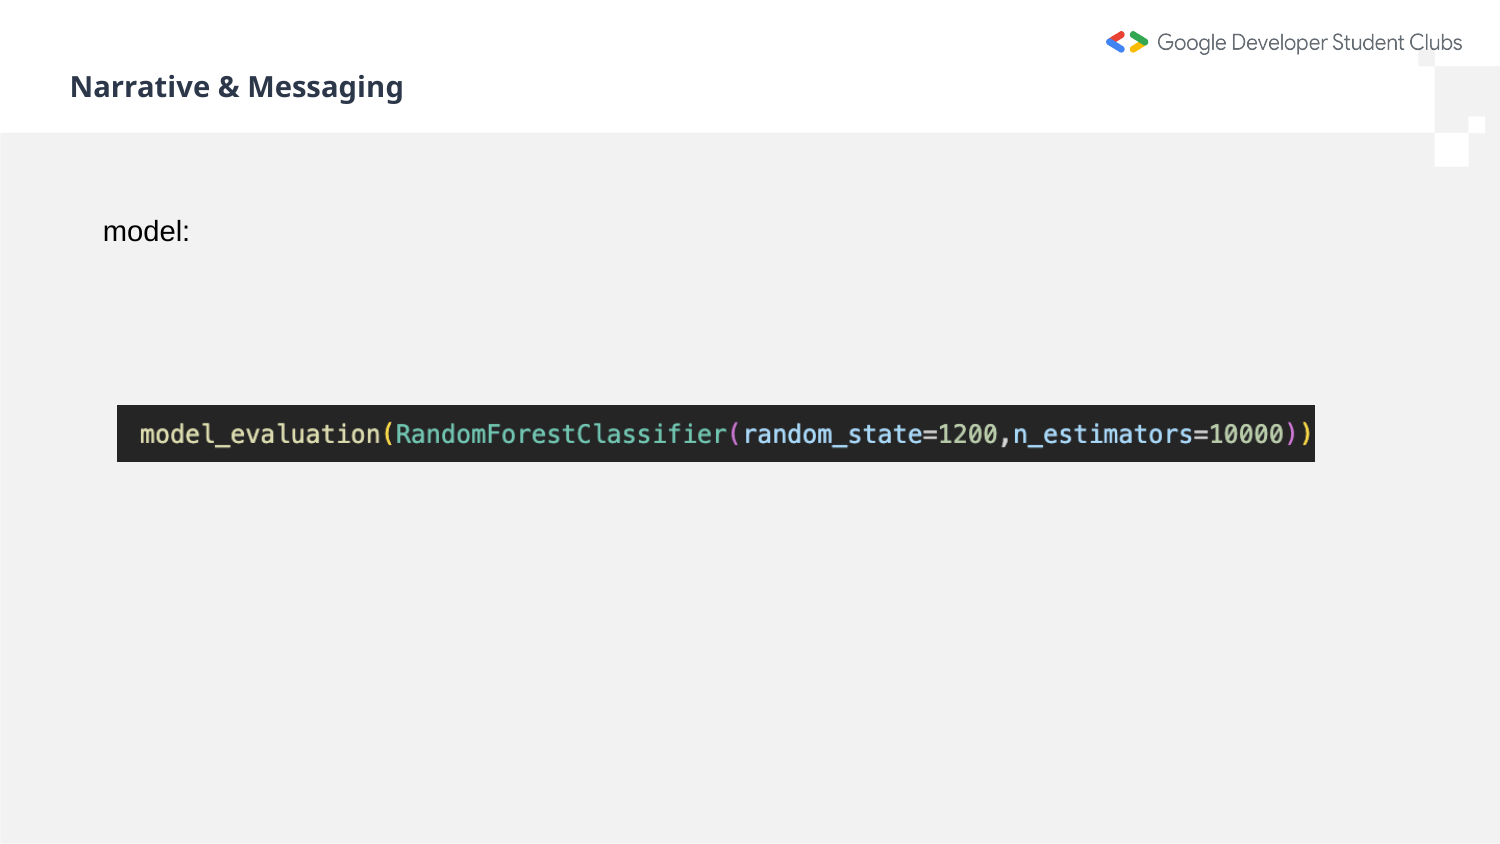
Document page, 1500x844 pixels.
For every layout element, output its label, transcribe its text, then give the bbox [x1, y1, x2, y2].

picture [0, 0, 1500, 844]
text_box Narrative & Messaging [69, 57, 840, 103]
text_box model: [102, 212, 200, 248]
